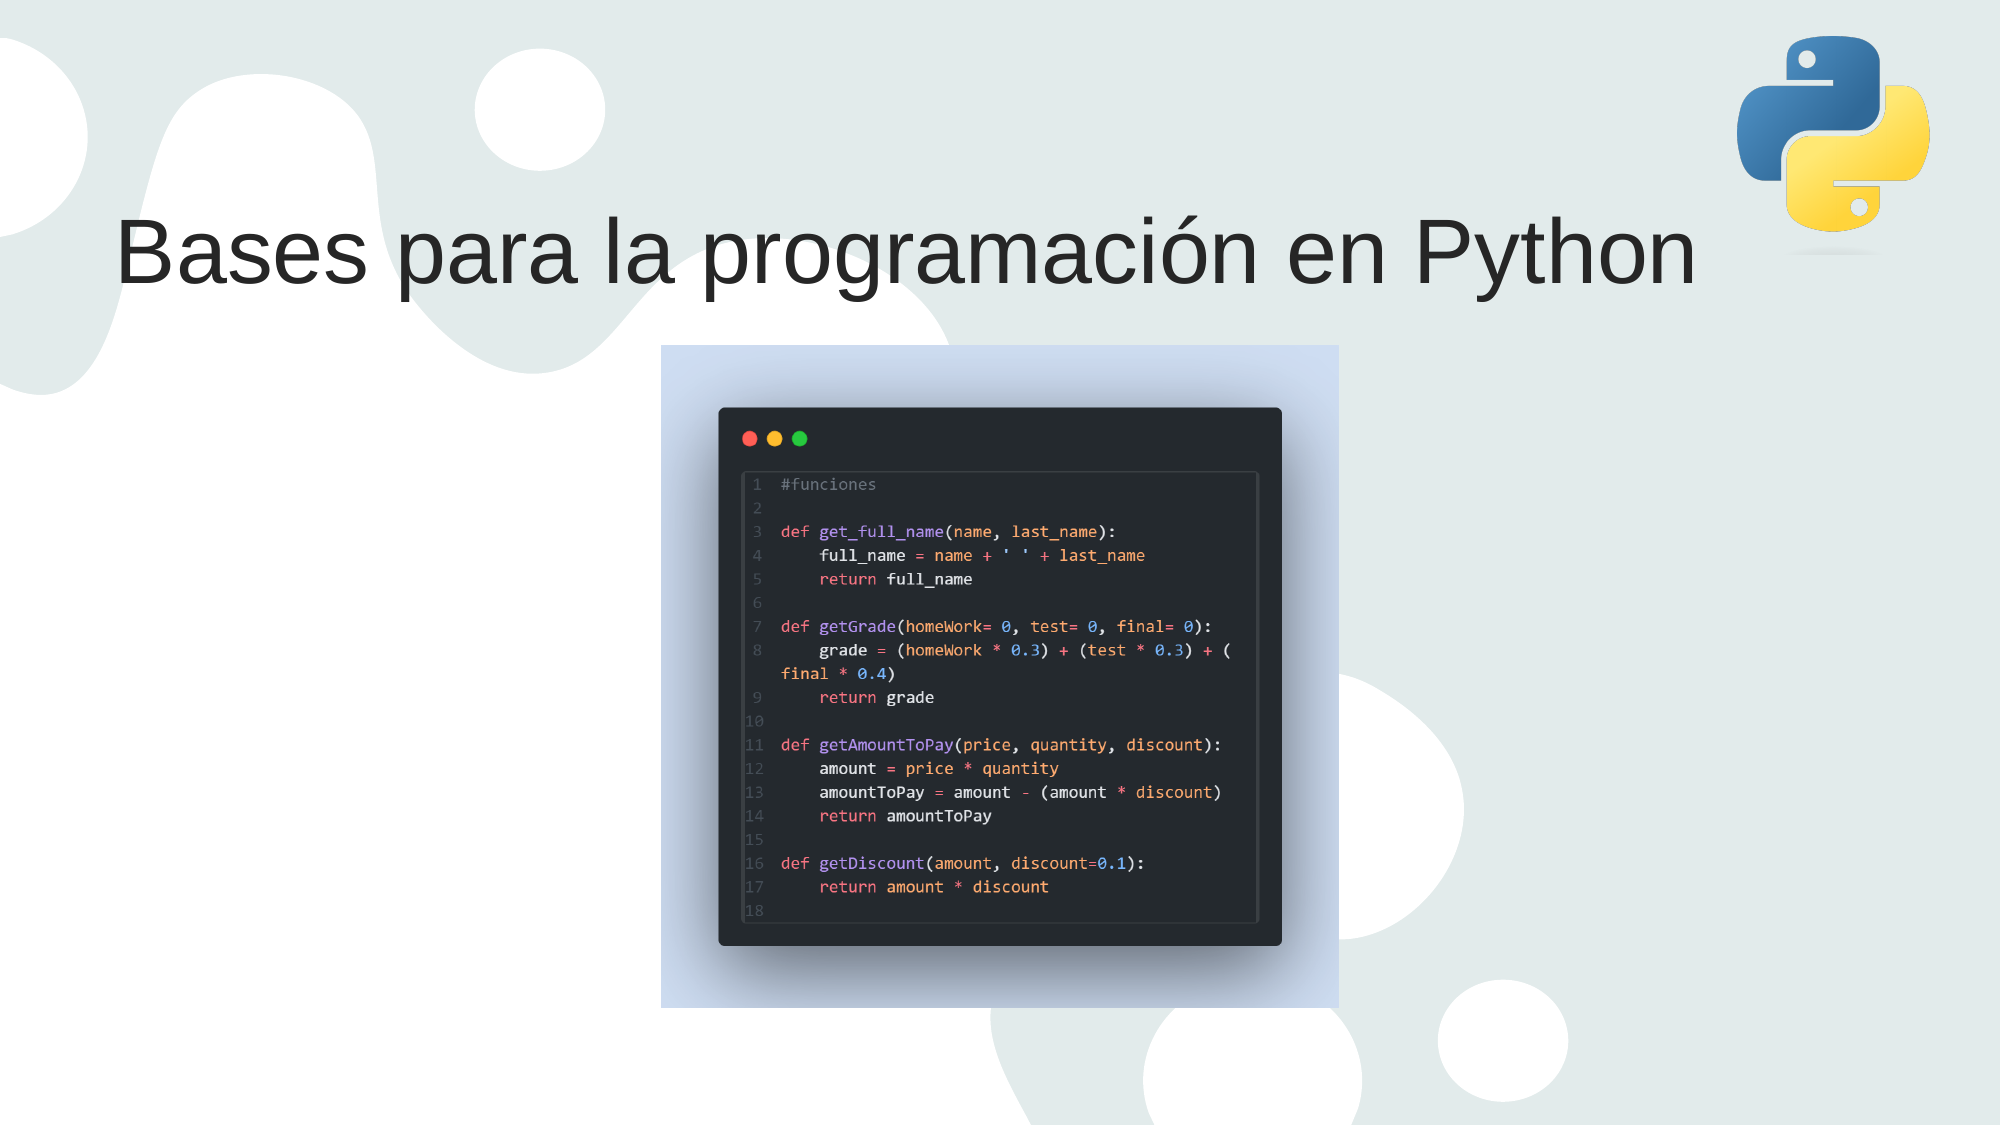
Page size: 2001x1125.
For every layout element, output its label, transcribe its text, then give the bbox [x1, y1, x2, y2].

title Bases para la programación en Python [99, 91, 1900, 309]
picture [1737, 36, 1936, 255]
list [661, 345, 1339, 1008]
